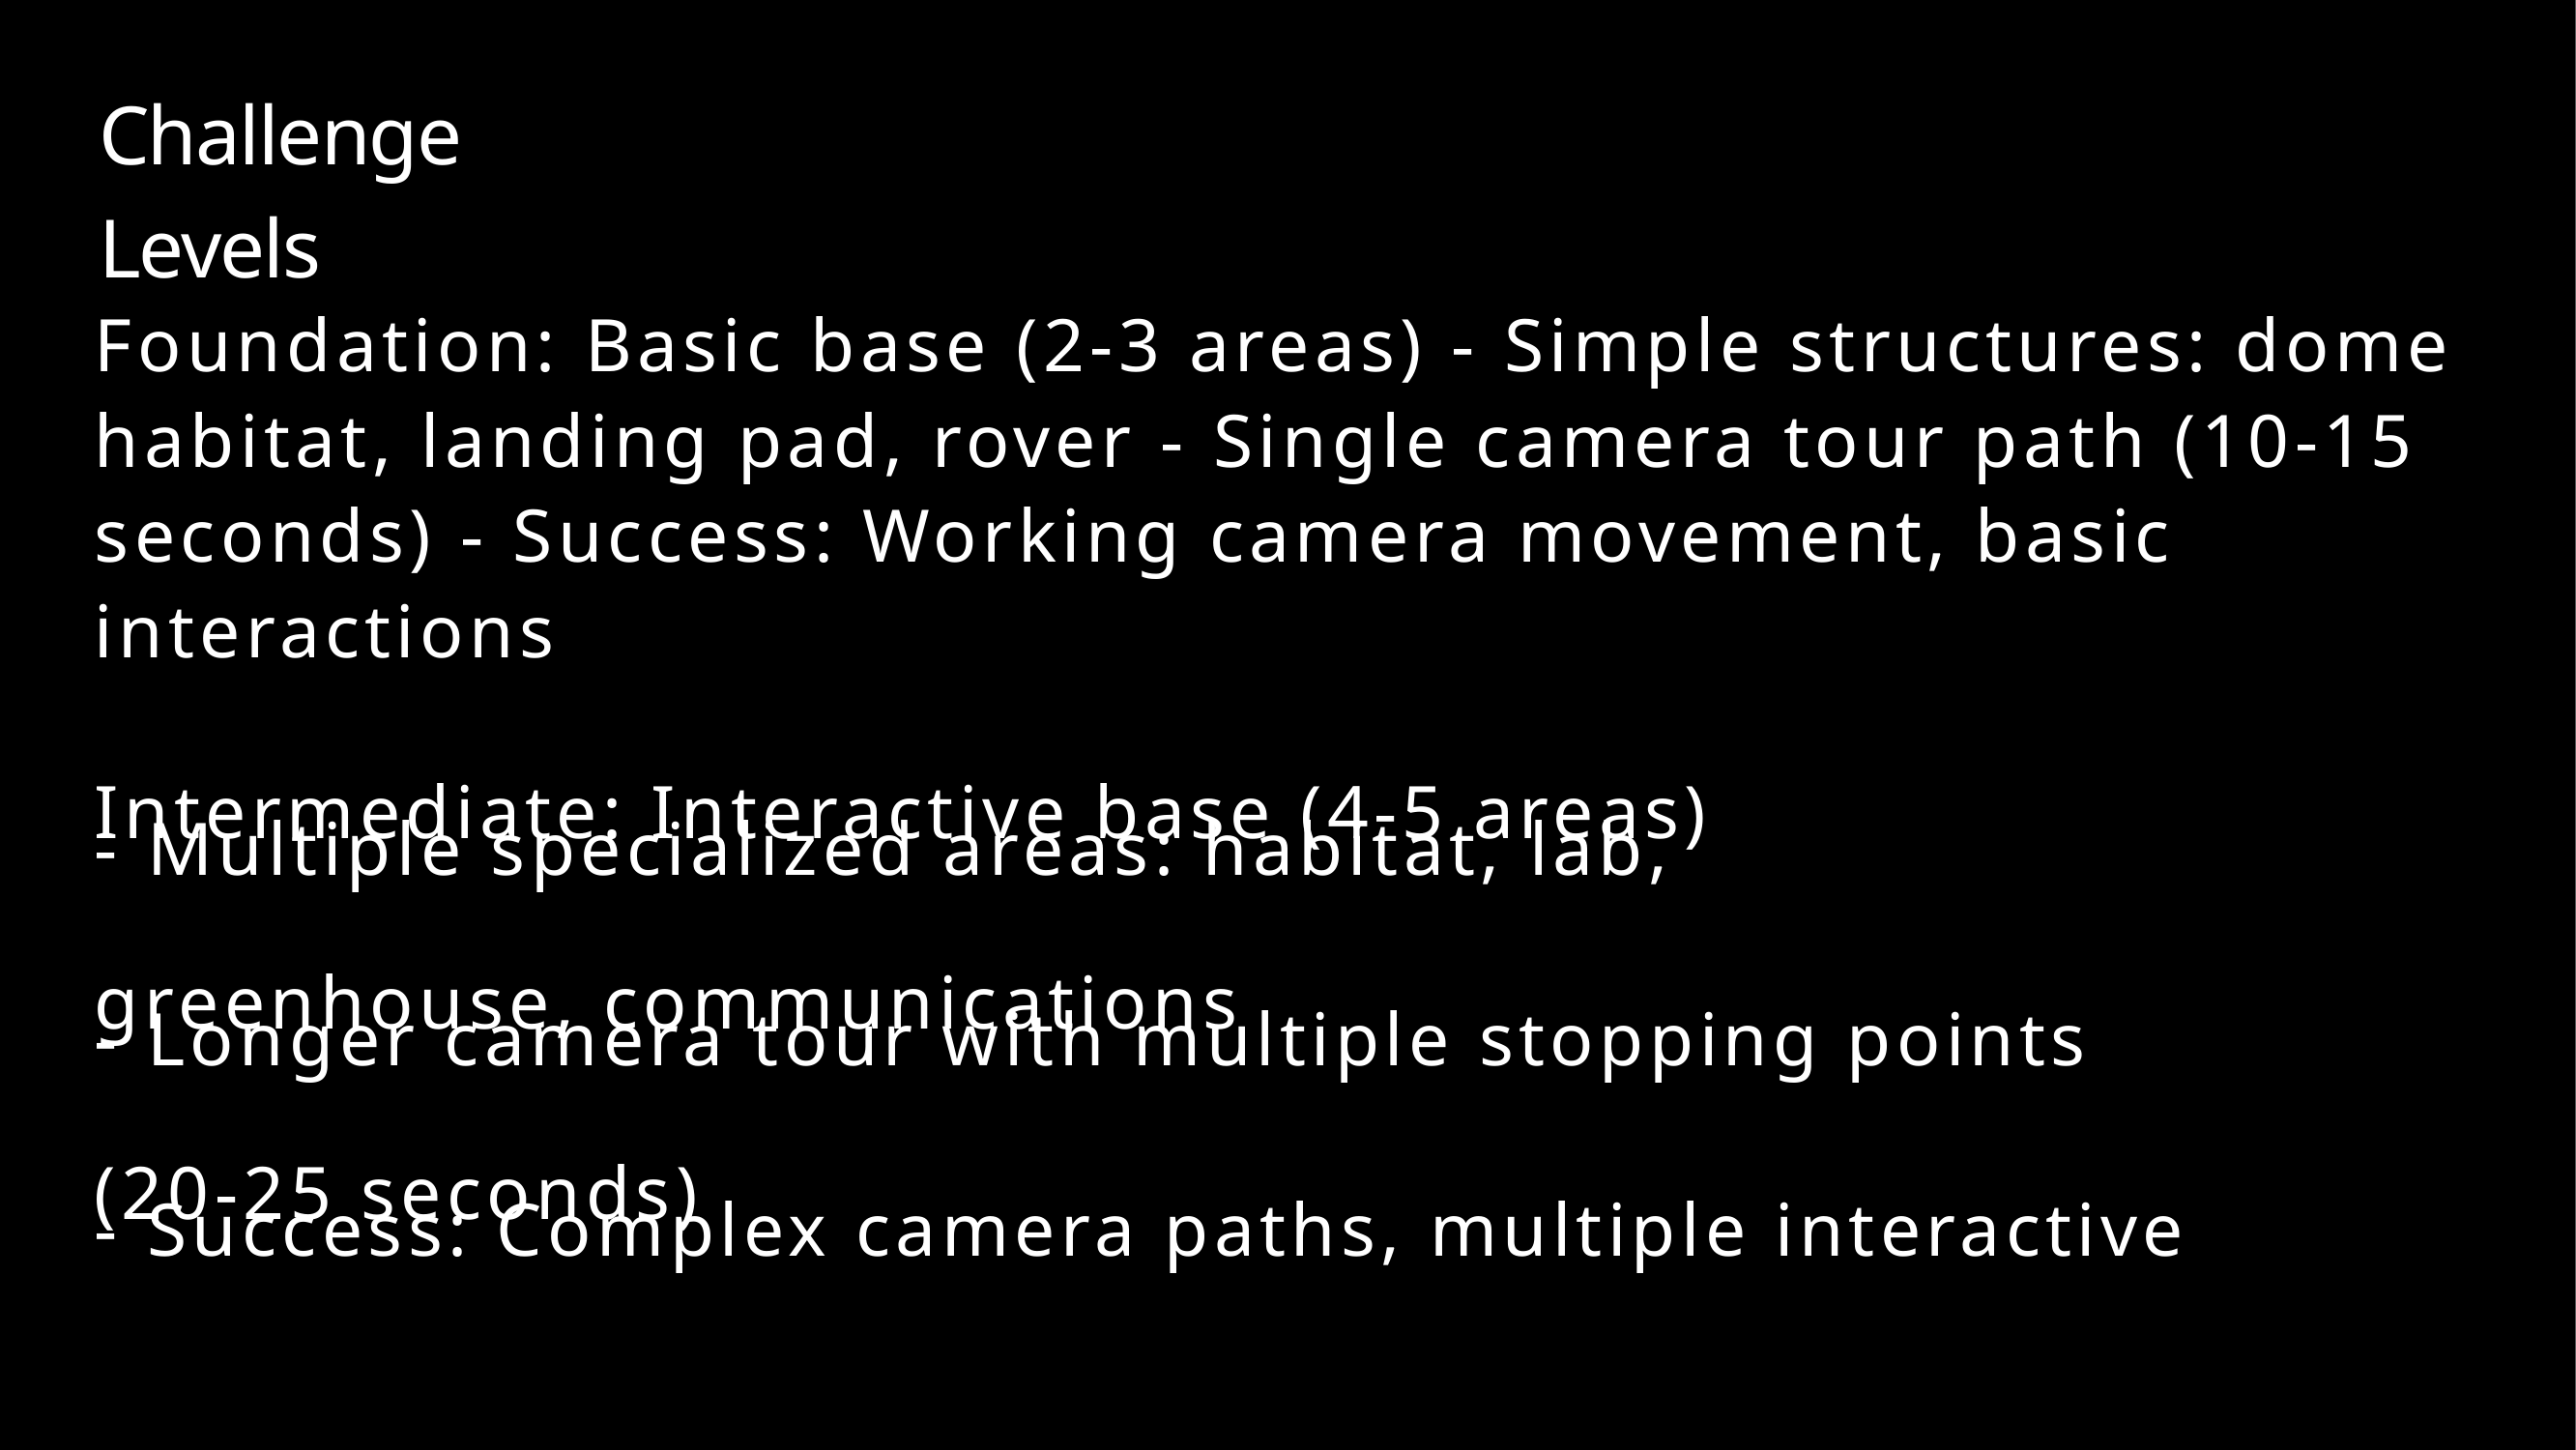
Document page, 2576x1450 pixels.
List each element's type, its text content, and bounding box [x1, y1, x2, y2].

text_box Foundation: Basic base (2-3 areas) - Simple structures: dome habitat, landing pad, rover - Single camera tour path (10-15 seconds) - Success: Working camera movement, basic interactions Intermediate: Interactive base (4-5 areas) - Multiple specialized areas: habitat, lab, greenhouse, communications - Longer camera tour with multiple stopping points (20-25 seconds) - Success: Complex camera paths, multiple interactive [94, 291, 2571, 1271]
text_box Challenge Levels [99, 68, 690, 291]
